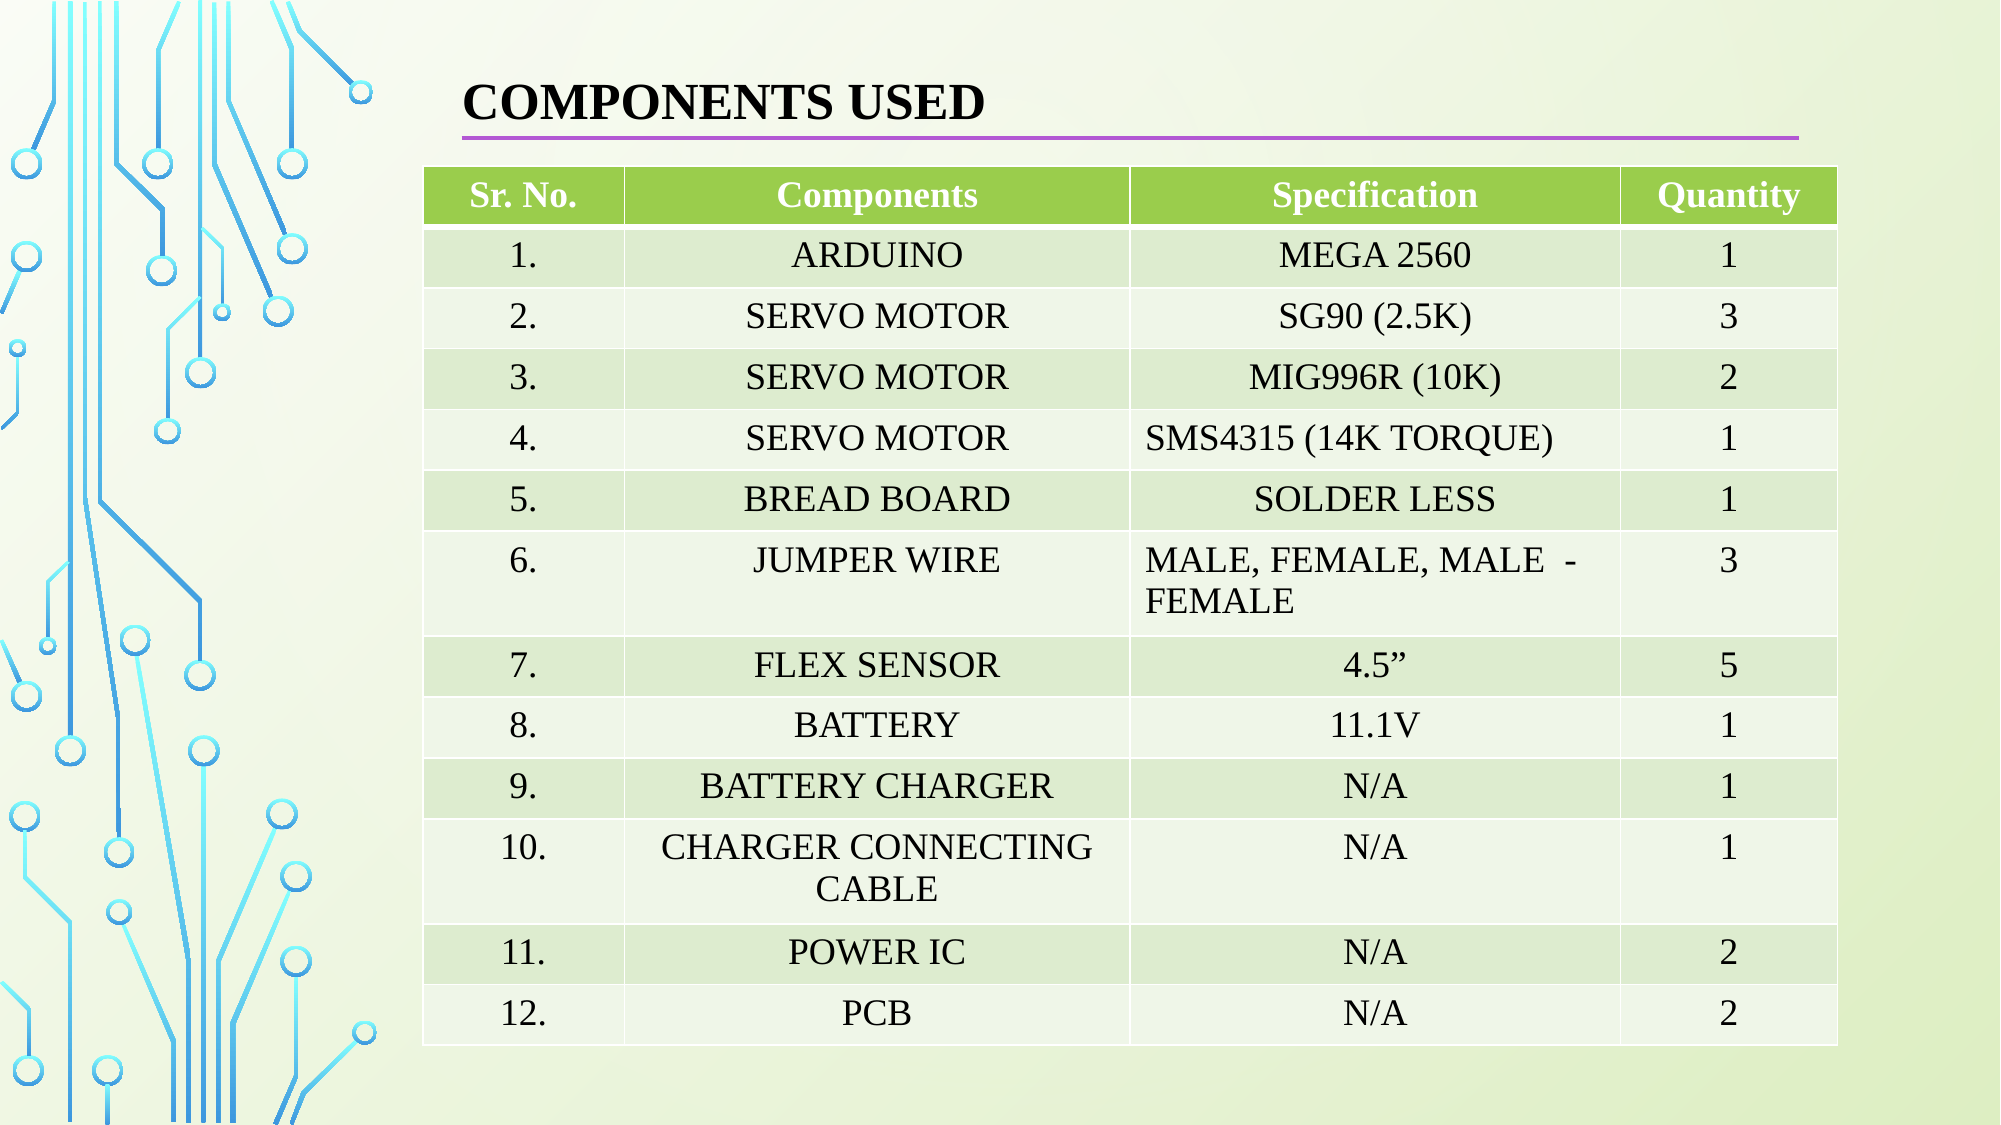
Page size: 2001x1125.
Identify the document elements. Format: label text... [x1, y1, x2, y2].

table_cell 3. [424, 349, 624, 409]
table_cell 4. [424, 410, 624, 469]
table_cell 1 [1621, 698, 1837, 757]
table_cell BATTERY [625, 698, 1129, 757]
table_cell 1 [1621, 230, 1837, 287]
table_cell 8. [424, 698, 624, 757]
table_header Sr. No. [424, 167, 624, 224]
table_header Components [625, 167, 1129, 224]
table_cell 12. [424, 985, 624, 1044]
table_cell MIG996R (10K) [1131, 349, 1620, 409]
table_cell 10. [424, 820, 624, 923]
table_cell PCB [625, 985, 1129, 1044]
table_cell SERVO MOTOR [625, 410, 1129, 469]
table_cell 2 [1621, 349, 1837, 409]
table_cell 1 [1621, 820, 1837, 923]
table_cell POWER IC [625, 925, 1129, 984]
table_cell 5. [424, 471, 624, 530]
table_cell 3 [1621, 532, 1837, 635]
table_cell SG90 (2.5K) [1131, 289, 1620, 348]
table_cell BATTERY CHARGER [625, 759, 1129, 818]
table_cell 1. [424, 230, 624, 287]
table_cell N/A [1131, 759, 1620, 818]
table_cell 1 [1621, 410, 1837, 469]
table_header Quantity [1621, 167, 1837, 224]
table_cell 4.5” [1131, 637, 1620, 696]
table_cell 11. [424, 925, 624, 984]
table_cell SERVO MOTOR [625, 349, 1129, 409]
table_cell SMS4315 (14K TORQUE) [1131, 410, 1620, 469]
table_cell N/A [1131, 820, 1620, 923]
table_cell 1 [1621, 471, 1837, 530]
table_cell 7. [424, 637, 624, 696]
table_cell MEGA 2560 [1131, 230, 1620, 287]
table_header Specification [1131, 167, 1620, 224]
table_cell MALE, FEMALE, MALE - FEMALE [1131, 532, 1620, 635]
table_cell CHARGER CONNECTING CABLE [625, 820, 1129, 923]
table_cell BREAD BOARD [625, 471, 1129, 530]
table_cell FLEX SENSOR [625, 637, 1129, 696]
table_cell 11.1V [1131, 698, 1620, 757]
table_cell 5 [1621, 637, 1837, 696]
table_cell JUMPER WIRE [625, 532, 1129, 635]
table_cell 6. [424, 532, 624, 635]
table_cell 2 [1621, 925, 1837, 984]
table_cell SERVO MOTOR [625, 289, 1129, 348]
table_cell N/A [1131, 985, 1620, 1044]
table_cell 9. [424, 759, 624, 818]
table_cell 2 [1621, 985, 1837, 1044]
table_cell 3 [1621, 289, 1837, 348]
table_cell 1 [1621, 759, 1837, 818]
table_cell N/A [1131, 925, 1620, 984]
table_cell 2. [424, 289, 624, 348]
text_box COMPONENTS USED [447, 59, 1518, 137]
table_cell SOLDER LESS [1131, 471, 1620, 530]
table_cell ARDUINO [625, 230, 1129, 287]
